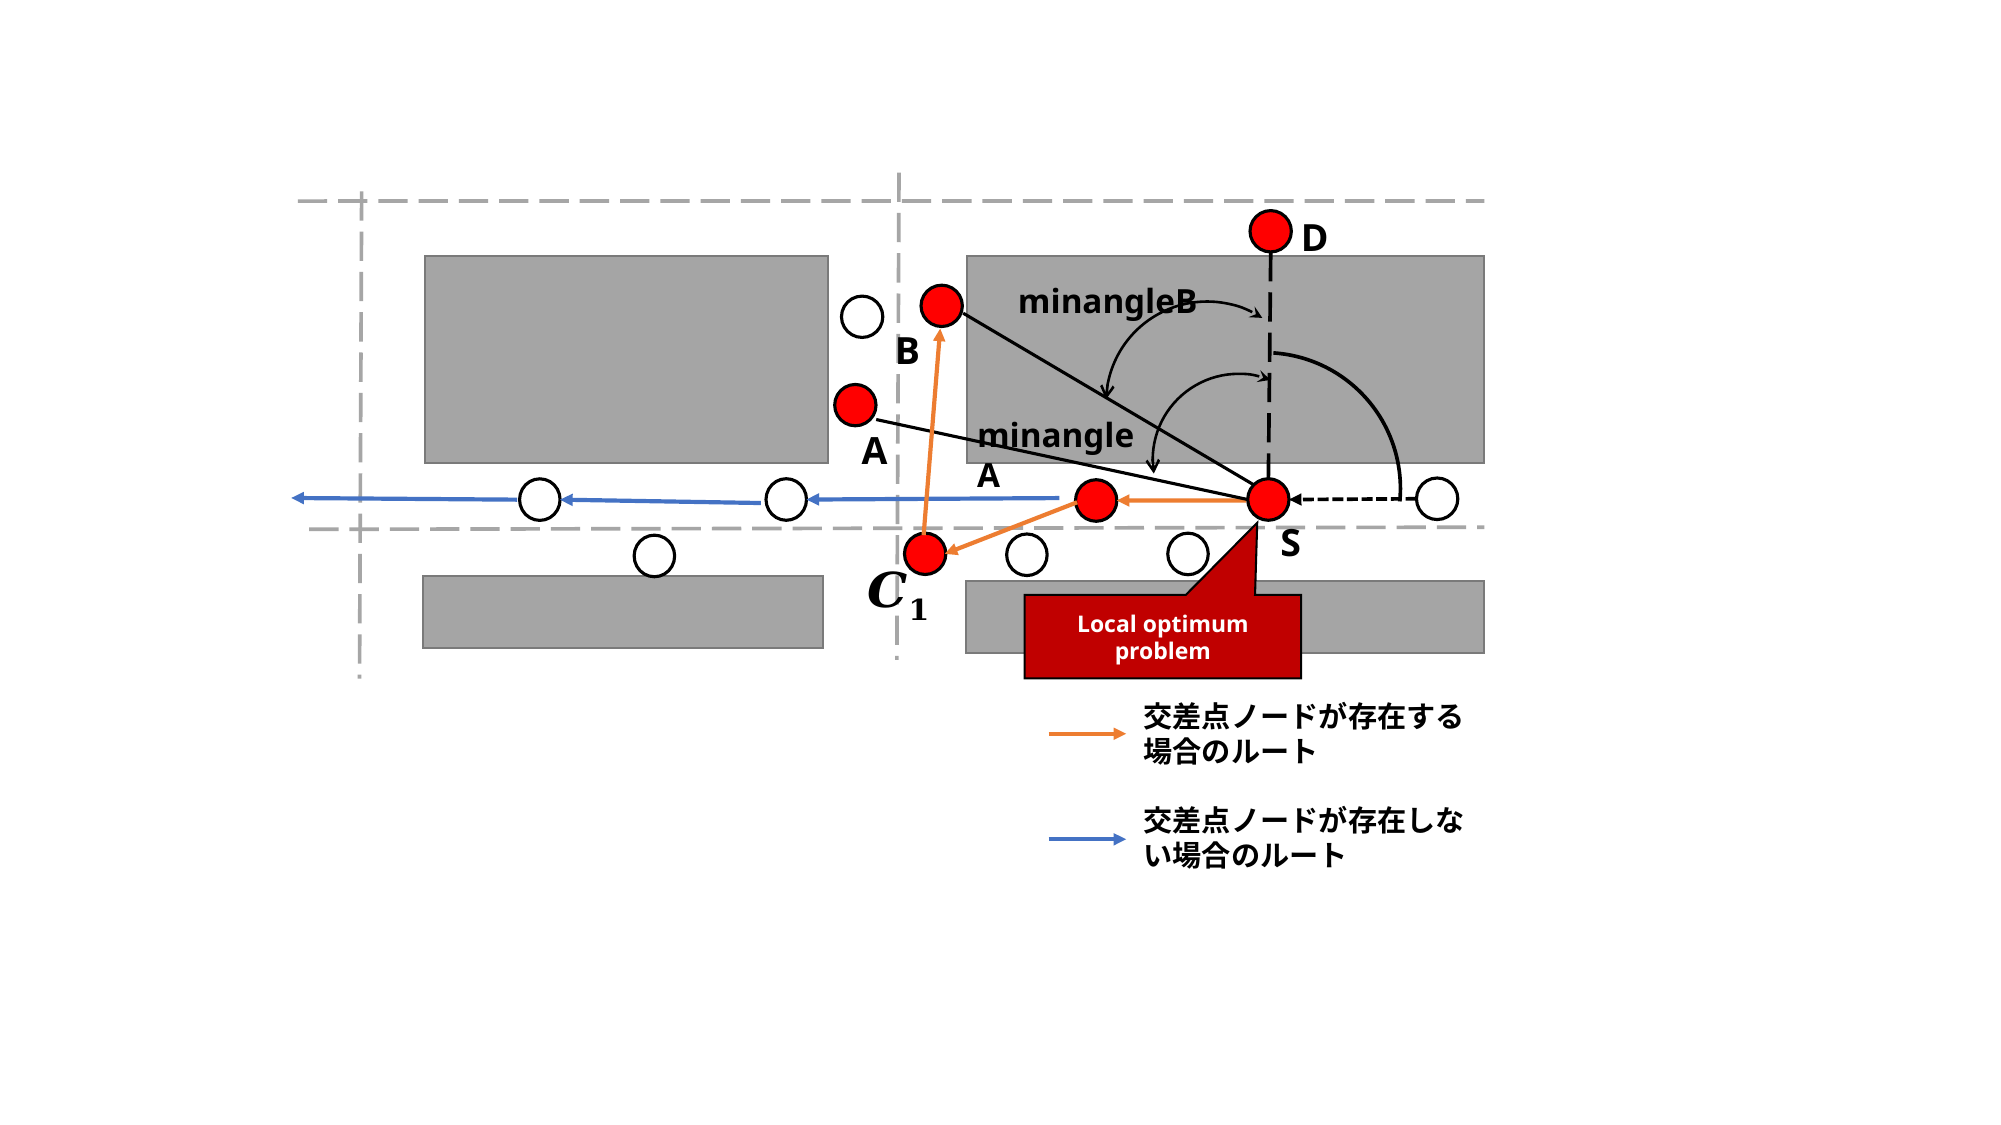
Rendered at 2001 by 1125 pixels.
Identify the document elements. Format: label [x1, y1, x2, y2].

text_box [291, 172, 1494, 881]
